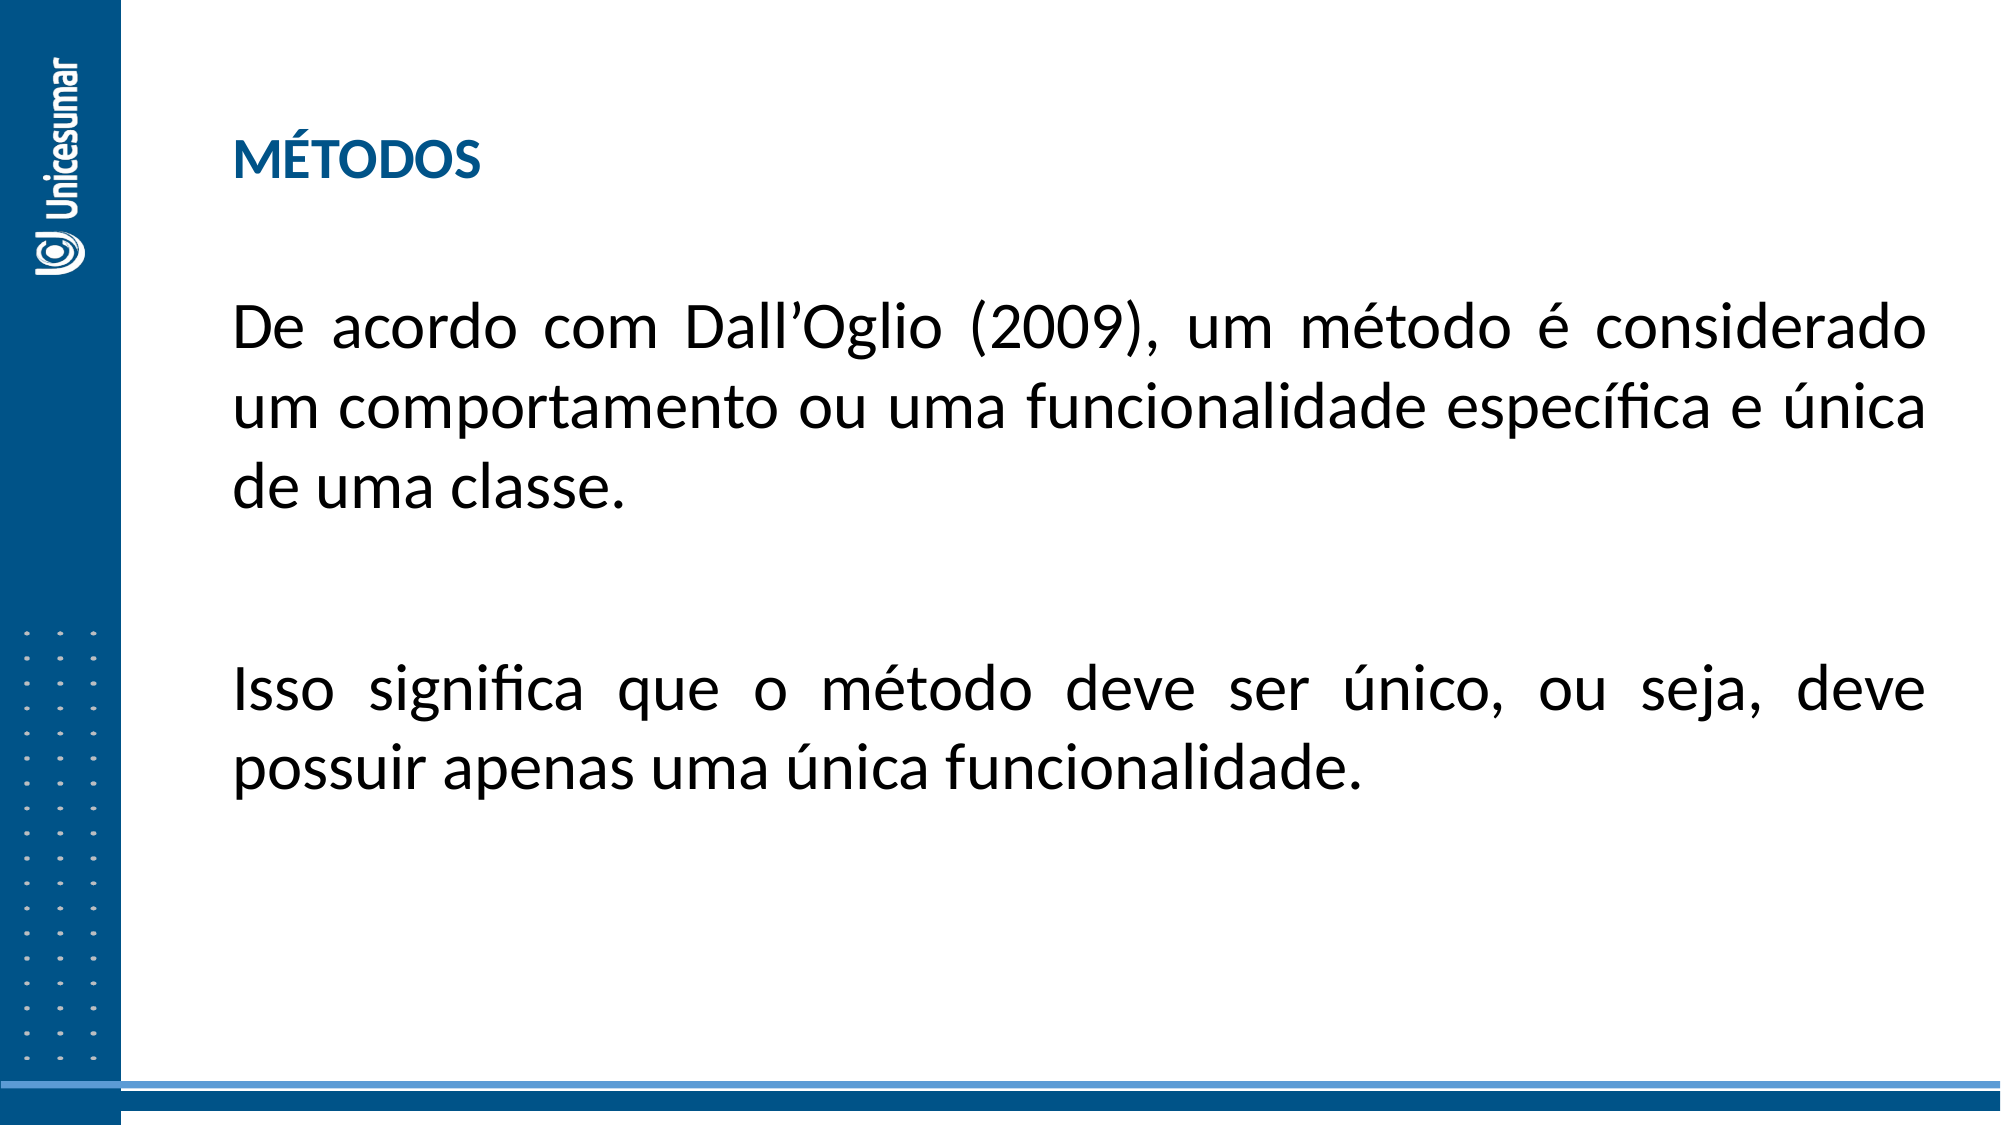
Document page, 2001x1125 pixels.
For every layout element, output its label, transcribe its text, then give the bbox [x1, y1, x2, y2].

picture [24, 631, 111, 1060]
list MÉTODOS [217, 81, 1945, 237]
picture [36, 58, 85, 275]
list De acordo com Dall’Oglio (2009), um método é considerado um comportamento ou uma funcionalidade específica e única de uma classe. Isso significa que o método deve ser único, ou seja, deve possuir apenas uma única funcionalidade. [217, 274, 1945, 969]
